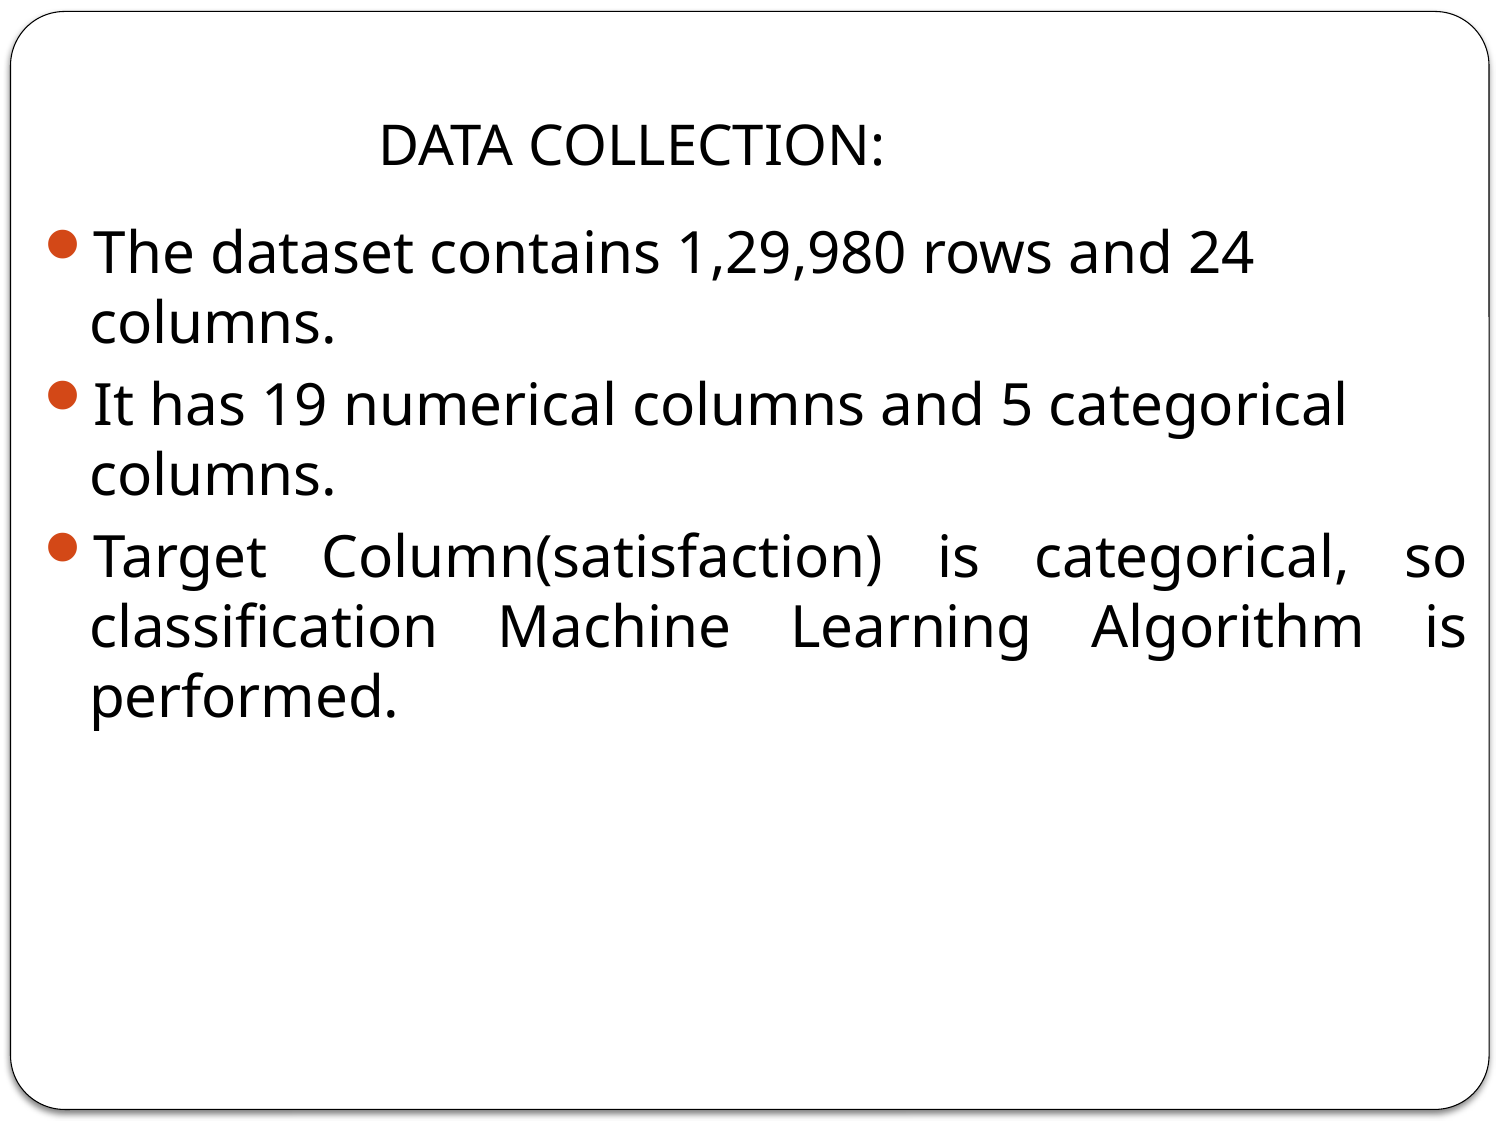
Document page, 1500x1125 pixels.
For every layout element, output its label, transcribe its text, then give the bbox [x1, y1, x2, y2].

list The dataset contains 1,29,980 rows and 24 columns. It has 19 numerical columns and 5 categorical columns. Target Column(satisfaction) is categorical, so classification Machine Learning Algorithm is performed. [29, 208, 1483, 965]
list DATA COLLECTION: [253, 101, 1010, 185]
